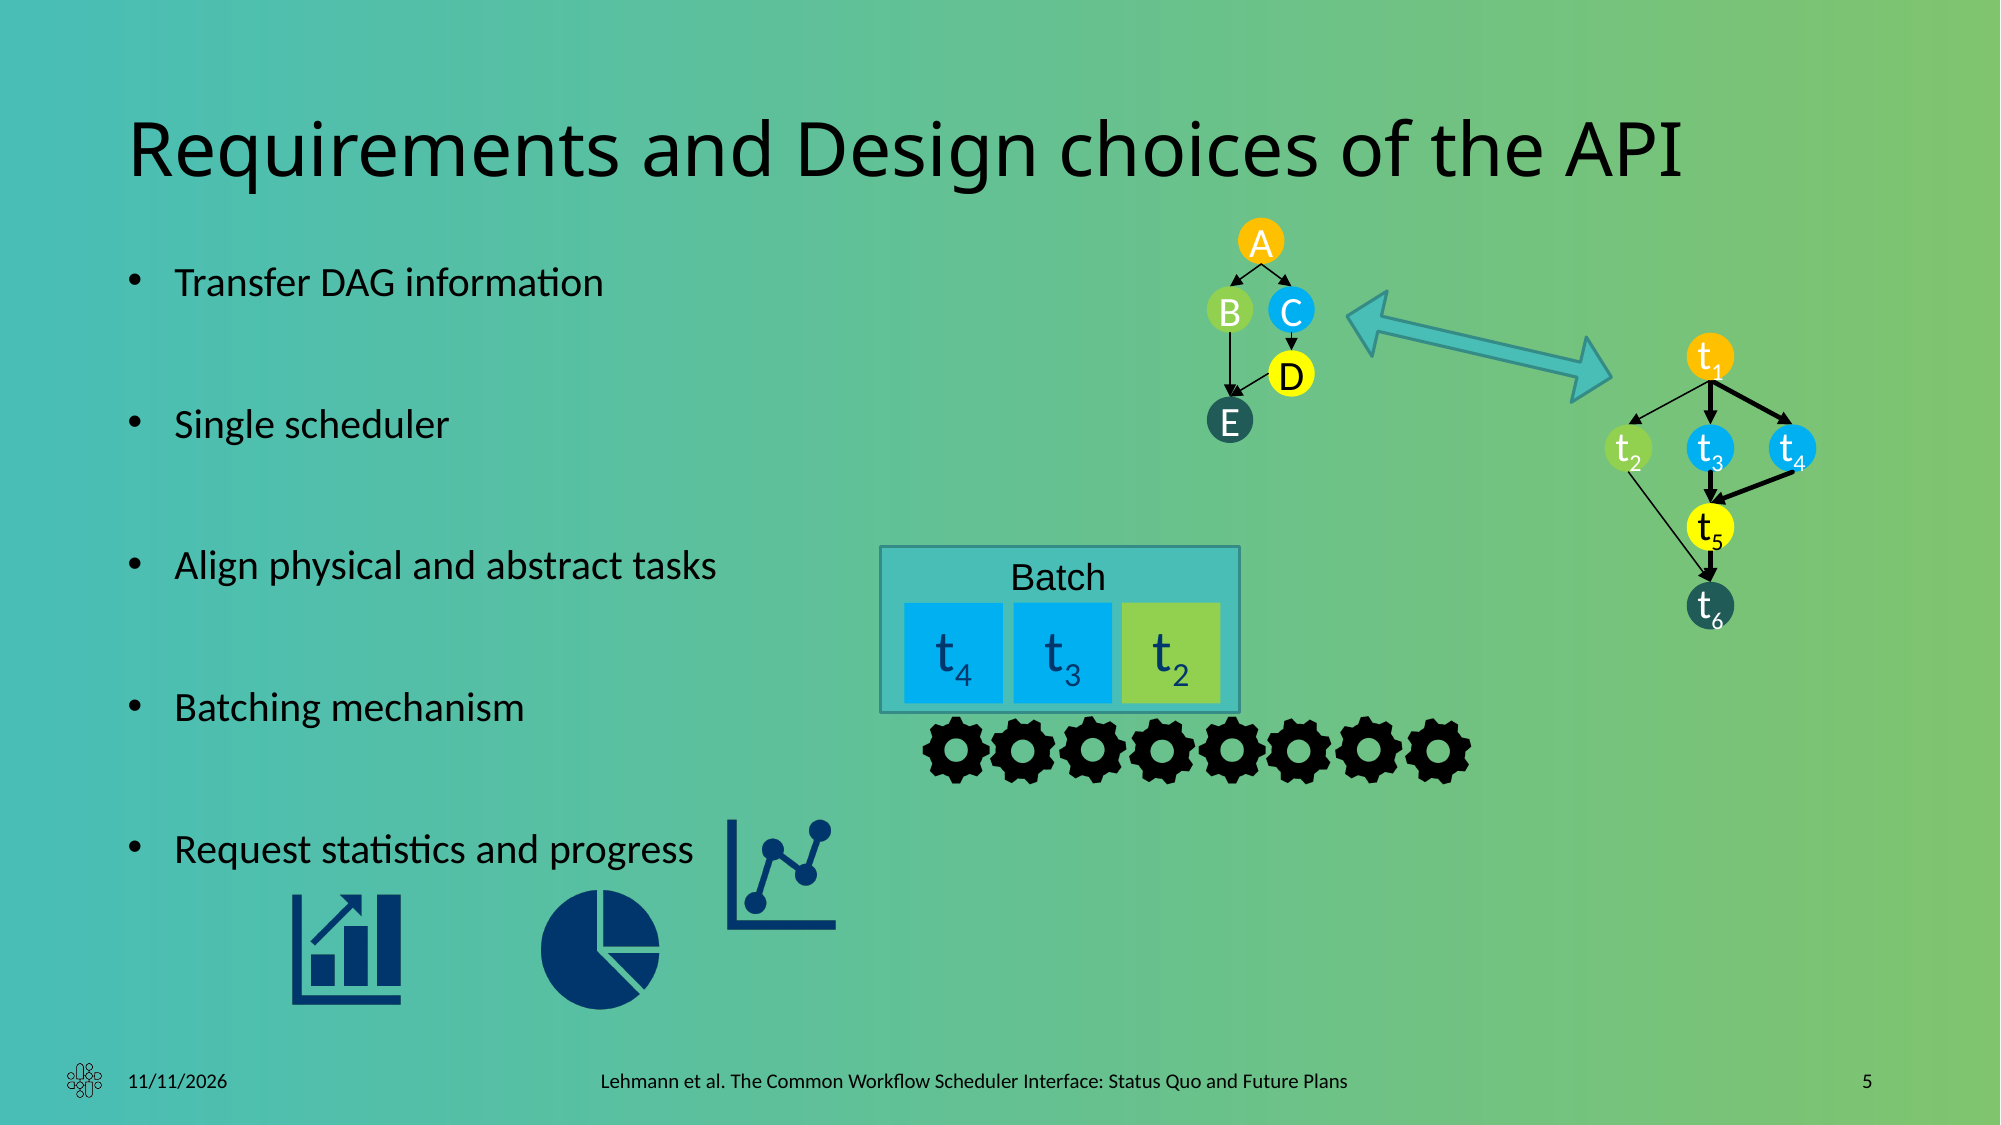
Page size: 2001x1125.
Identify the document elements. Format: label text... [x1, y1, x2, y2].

picture [909, 688, 1501, 814]
text_box [1345, 289, 1598, 404]
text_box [1206, 217, 1315, 444]
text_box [1604, 332, 1817, 630]
picture [67, 1063, 102, 1098]
slide_number 5 [1797, 1054, 1888, 1107]
title Requirements and Design choices of the API [112, 64, 1888, 229]
picture [524, 874, 676, 1026]
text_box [880, 544, 1241, 713]
picture [269, 874, 421, 1026]
picture [705, 799, 856, 951]
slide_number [112, 1054, 375, 1107]
list Transfer DAG information Single scheduler Align physical and abstract tasks Batching mechanism Request statistics and progress [112, 242, 1888, 950]
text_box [903, 602, 1221, 704]
